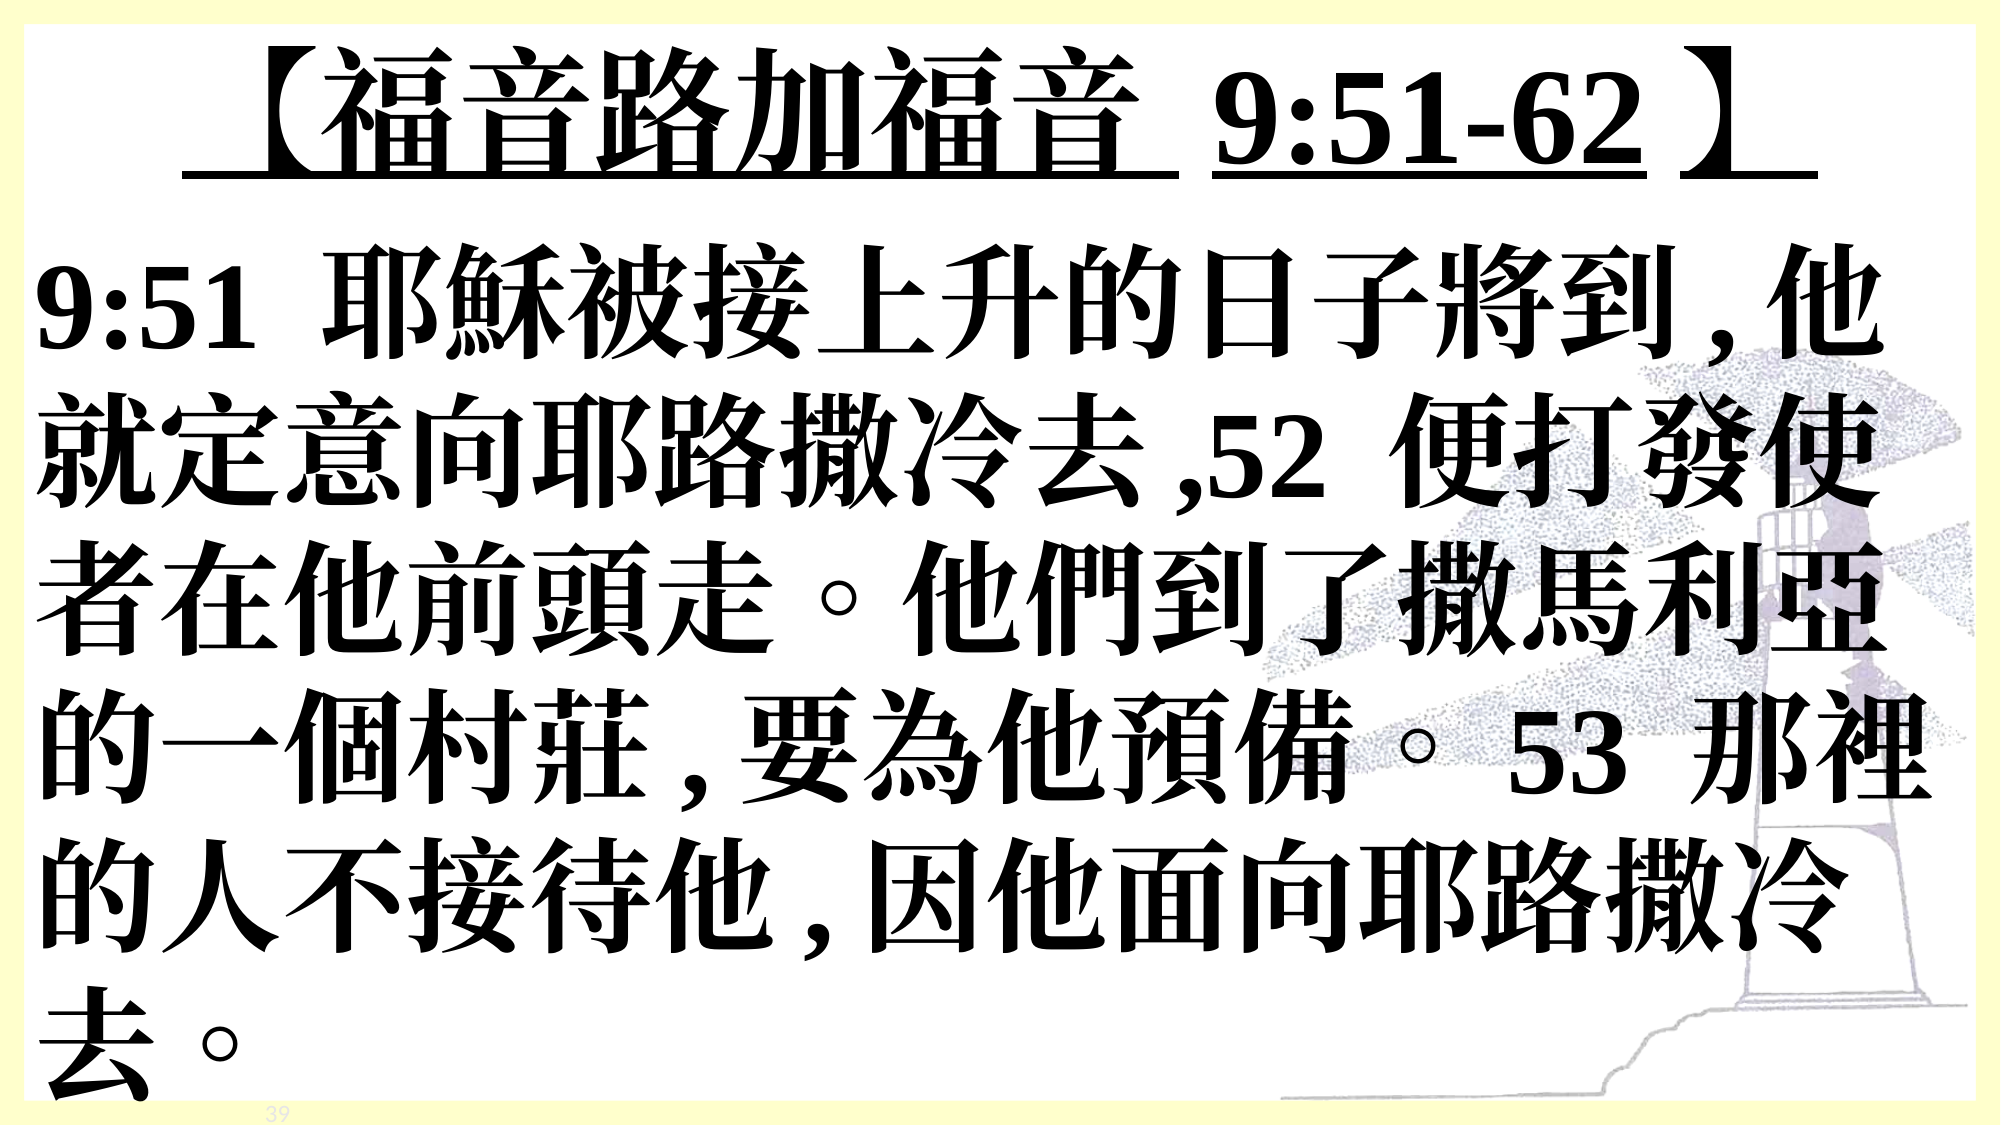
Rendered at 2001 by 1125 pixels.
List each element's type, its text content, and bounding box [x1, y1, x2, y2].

title 【福音路加福音 9:51-62】 [19, 0, 1981, 217]
list 9:51 耶穌被接上升的日子將到,他就定意向耶路撒冷去,52 便打發使者在他前頭走。他們到了撒馬利亞的一個村莊,要為他預備。53 那裡的人不接待他,因他面向耶路撒冷去。 [19, 217, 1981, 1125]
